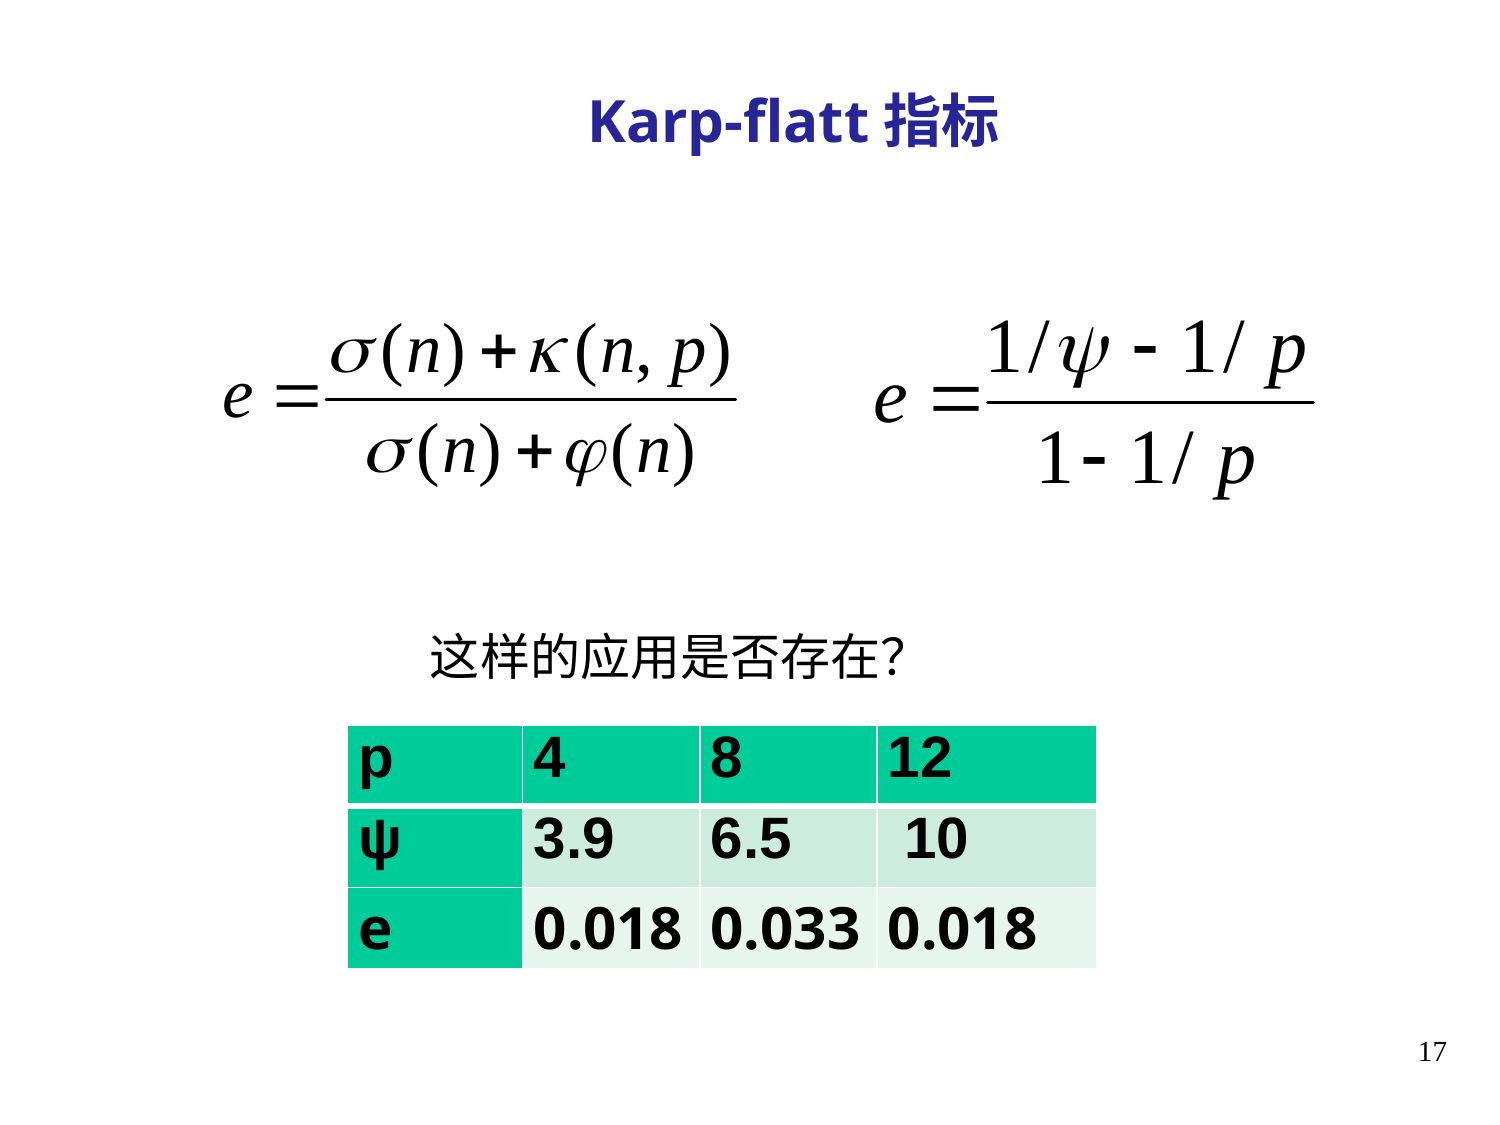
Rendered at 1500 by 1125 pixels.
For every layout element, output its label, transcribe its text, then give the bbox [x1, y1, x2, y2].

table_cell 0.018 [523, 888, 699, 968]
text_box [212, 304, 751, 501]
table_header 4 [523, 726, 699, 803]
table_header p [348, 726, 522, 803]
table_cell 6.5 [701, 809, 876, 887]
slide_number 17 [1149, 1024, 1463, 1100]
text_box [862, 298, 1332, 514]
table_header 8 [701, 726, 876, 803]
table_cell 3.9 [523, 809, 699, 887]
table_cell 10 [878, 809, 1096, 887]
table_cell e [348, 888, 522, 968]
table_cell 0.018 [878, 888, 1096, 968]
title Karp-flatt指标 [112, 37, 1475, 200]
table_cell ψ [348, 809, 522, 887]
table_header 12 [878, 726, 1096, 803]
table_cell 0.033 [701, 888, 876, 968]
text_box 这样的应用是否存在？ [415, 618, 945, 693]
